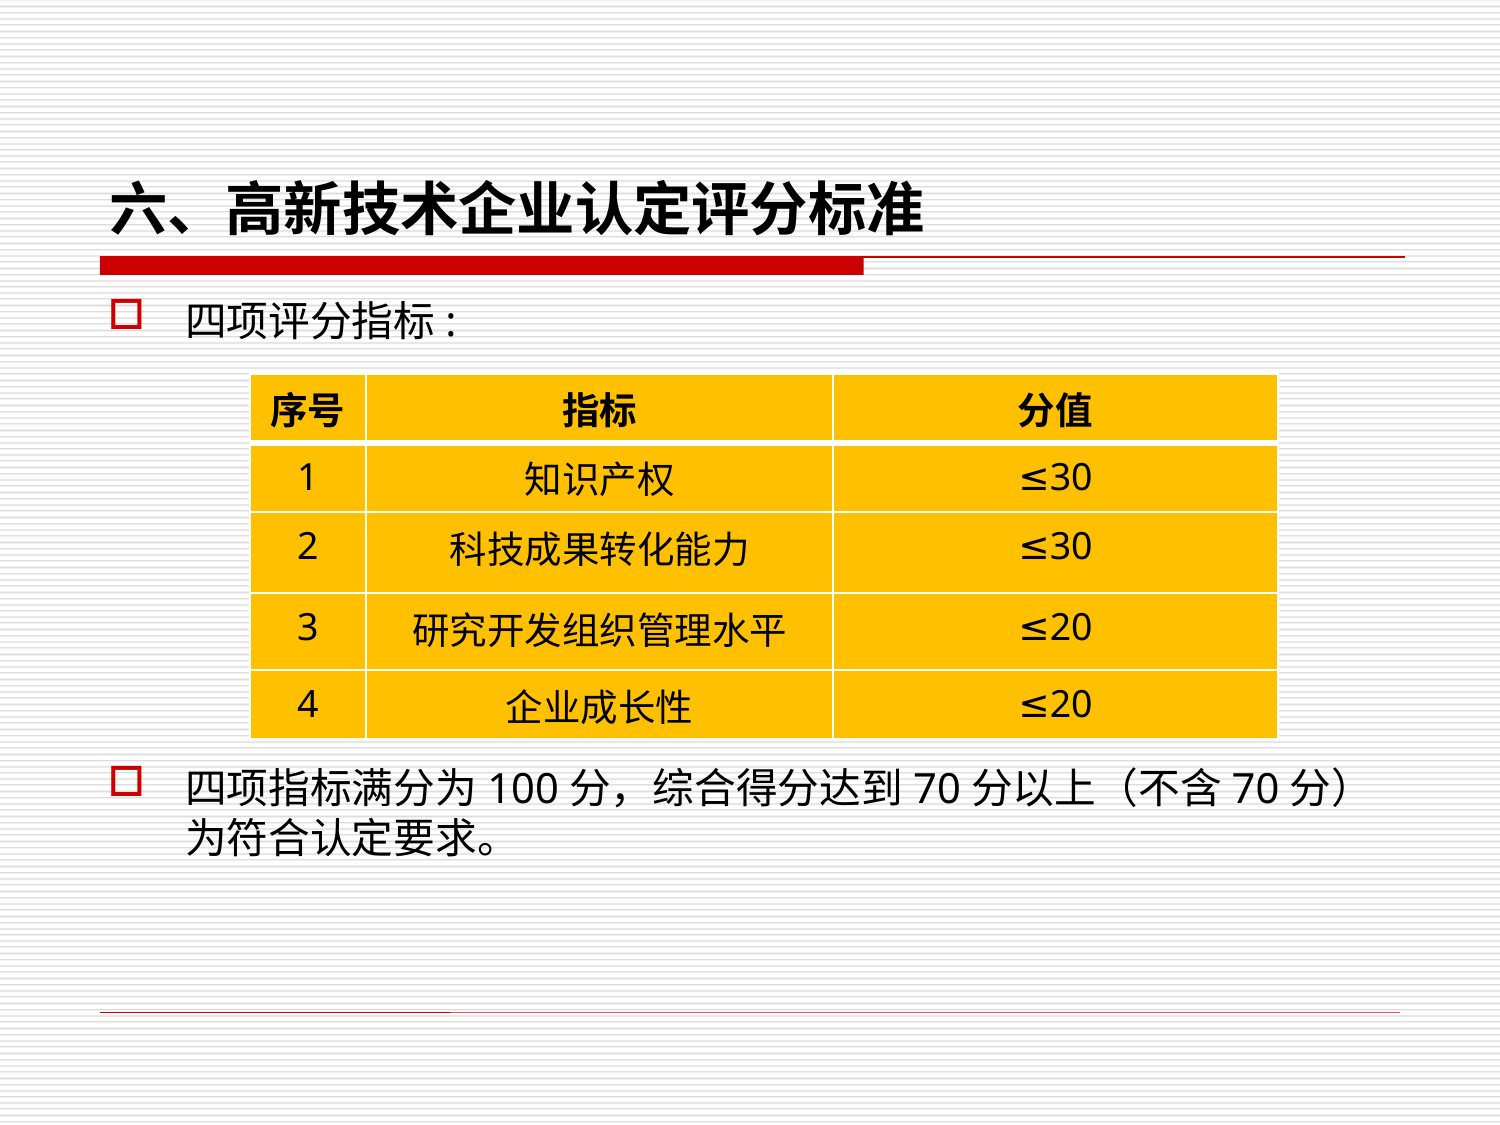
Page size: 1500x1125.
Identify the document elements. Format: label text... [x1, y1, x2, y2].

picture [0, 0, 1500, 1125]
table_cell 4 [251, 671, 365, 738]
table_cell 2 [251, 513, 365, 592]
table_cell 3 [251, 594, 365, 669]
table_cell 科技成果转化能力 [367, 513, 832, 592]
table_cell 知识产权 [367, 446, 832, 511]
table_cell ≤20 [834, 671, 1277, 738]
table_cell 企业成长性 [367, 671, 832, 738]
table_cell 研究开发组织管理水平 [367, 594, 832, 669]
table_cell 1 [251, 446, 365, 511]
list 四项评分指标: 四项指标满分为100分，综合得分达到70分以上（不含70分）为符合认定要求。 [92, 287, 1406, 988]
table_header 序号 [251, 375, 365, 440]
table_cell ≤30 [834, 513, 1277, 592]
table_cell ≤20 [834, 594, 1277, 669]
table_cell ≤30 [834, 446, 1277, 511]
table_header 分值 [834, 375, 1277, 440]
title 六、高新技术企业认定评分标准 [93, 49, 1407, 250]
table_header 指标 [367, 375, 832, 440]
